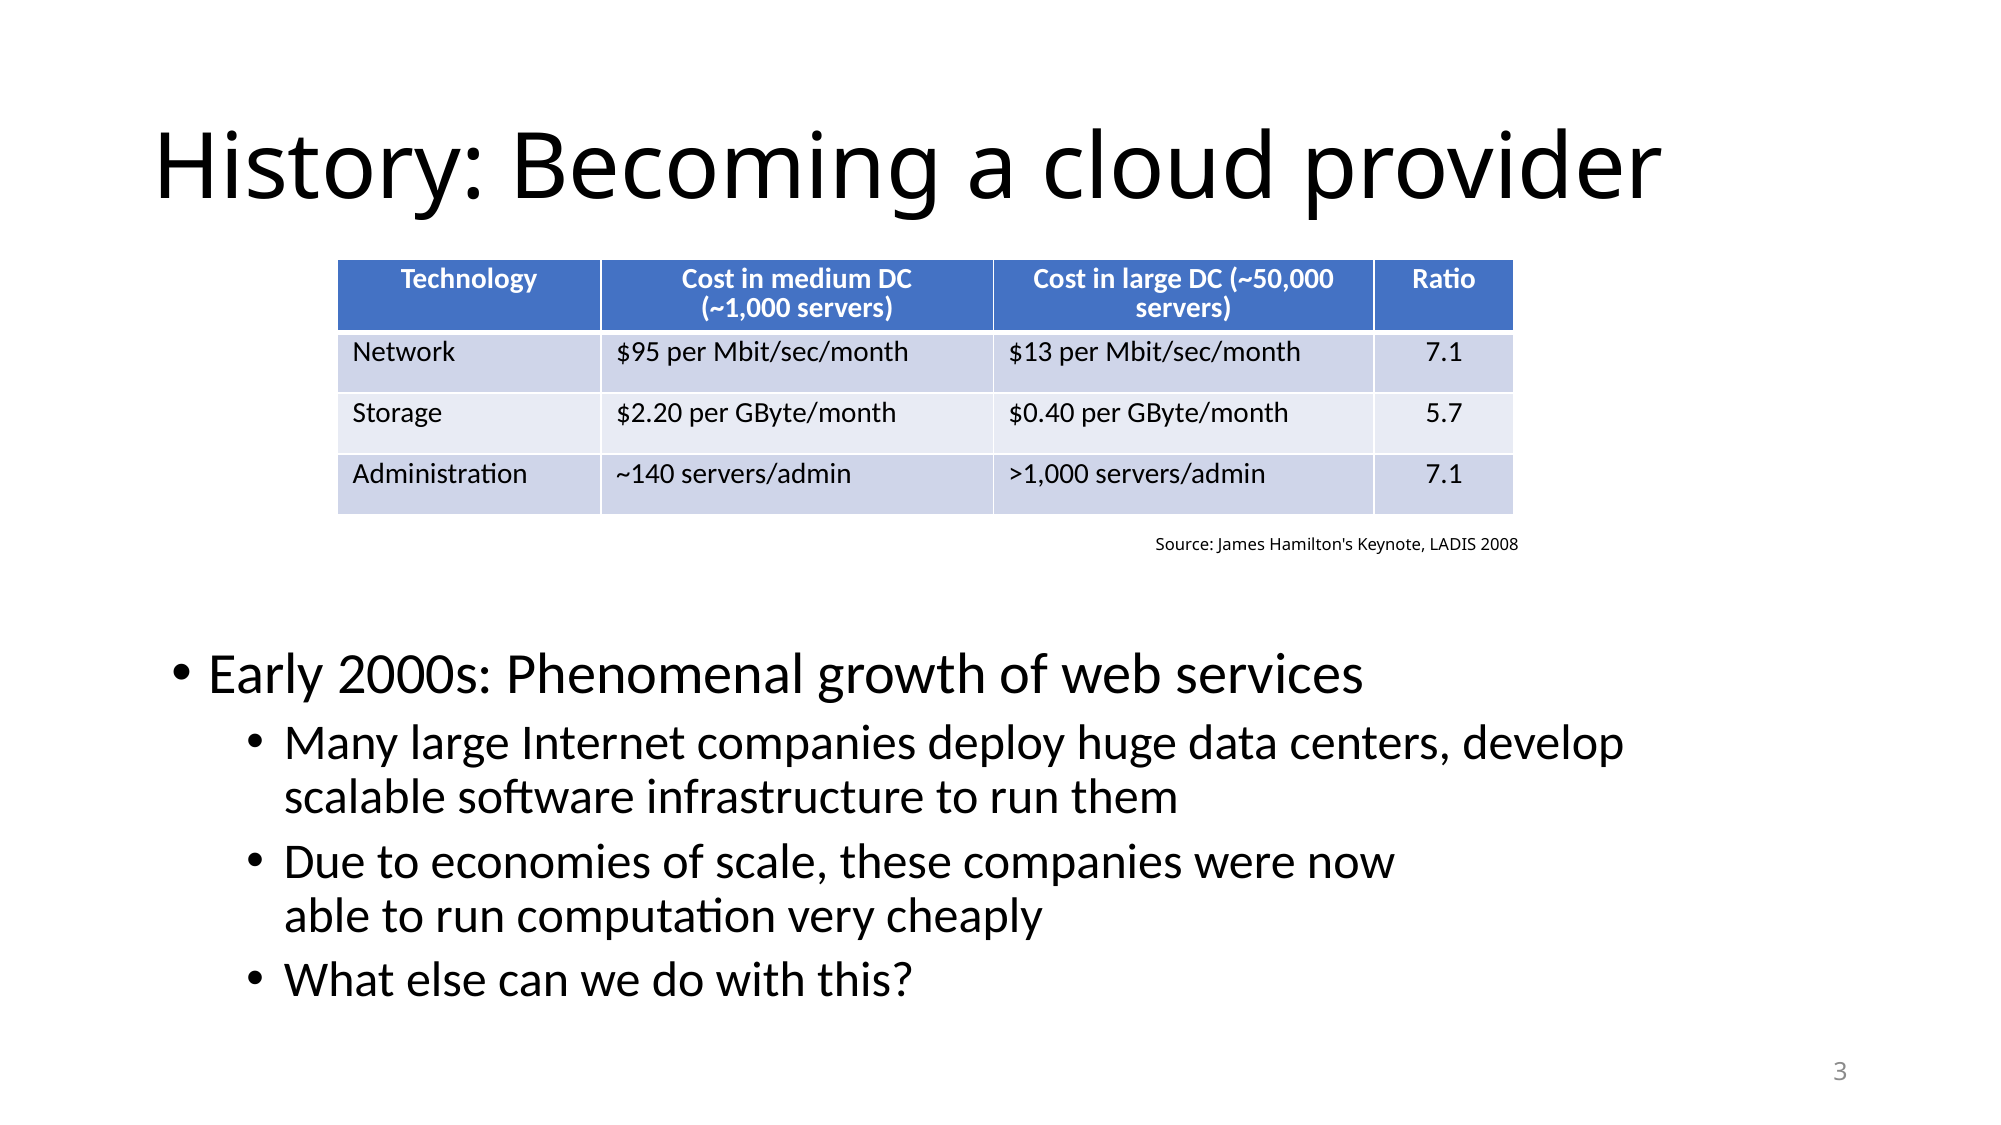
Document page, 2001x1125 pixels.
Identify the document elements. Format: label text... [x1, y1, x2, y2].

slide_number 3 [1412, 1042, 1863, 1103]
table_header Cost in large DC (~50,000 servers) [994, 260, 1373, 330]
table_header Technology [338, 260, 600, 330]
table_cell Storage [338, 394, 600, 453]
table_cell >1,000 servers/admin [994, 455, 1373, 514]
table_cell Administration [338, 455, 600, 514]
table_header Ratio [1375, 260, 1513, 330]
table_cell $95 per Mbit/sec/month [602, 335, 993, 392]
table_cell Network [338, 335, 600, 392]
table_cell $0.40 per GByte/month [994, 394, 1373, 453]
list Early 2000s: Phenomenal growth of web services Many large Internet companies deploy huge data centers, develop scalable software infrastructure to run them Due to economies of scale, these companies were now able to run computation very cheaply What else can we do with this? [156, 635, 1765, 1073]
table_cell $2.20 per GByte/month [602, 394, 993, 453]
table_cell 7.1 [1375, 455, 1513, 514]
table_cell ~140 servers/admin [602, 455, 993, 514]
table_cell $13 per Mbit/sec/month [994, 335, 1373, 392]
table_cell 5.7 [1375, 394, 1513, 453]
table_cell 7.1 [1375, 335, 1513, 392]
title History: Becoming a cloud provider [137, 59, 1863, 278]
text_box Source: James Hamilton's Keynote, LADIS 2008 [1140, 526, 1535, 561]
table_header Cost in medium DC (~1,000 servers) [602, 260, 993, 330]
